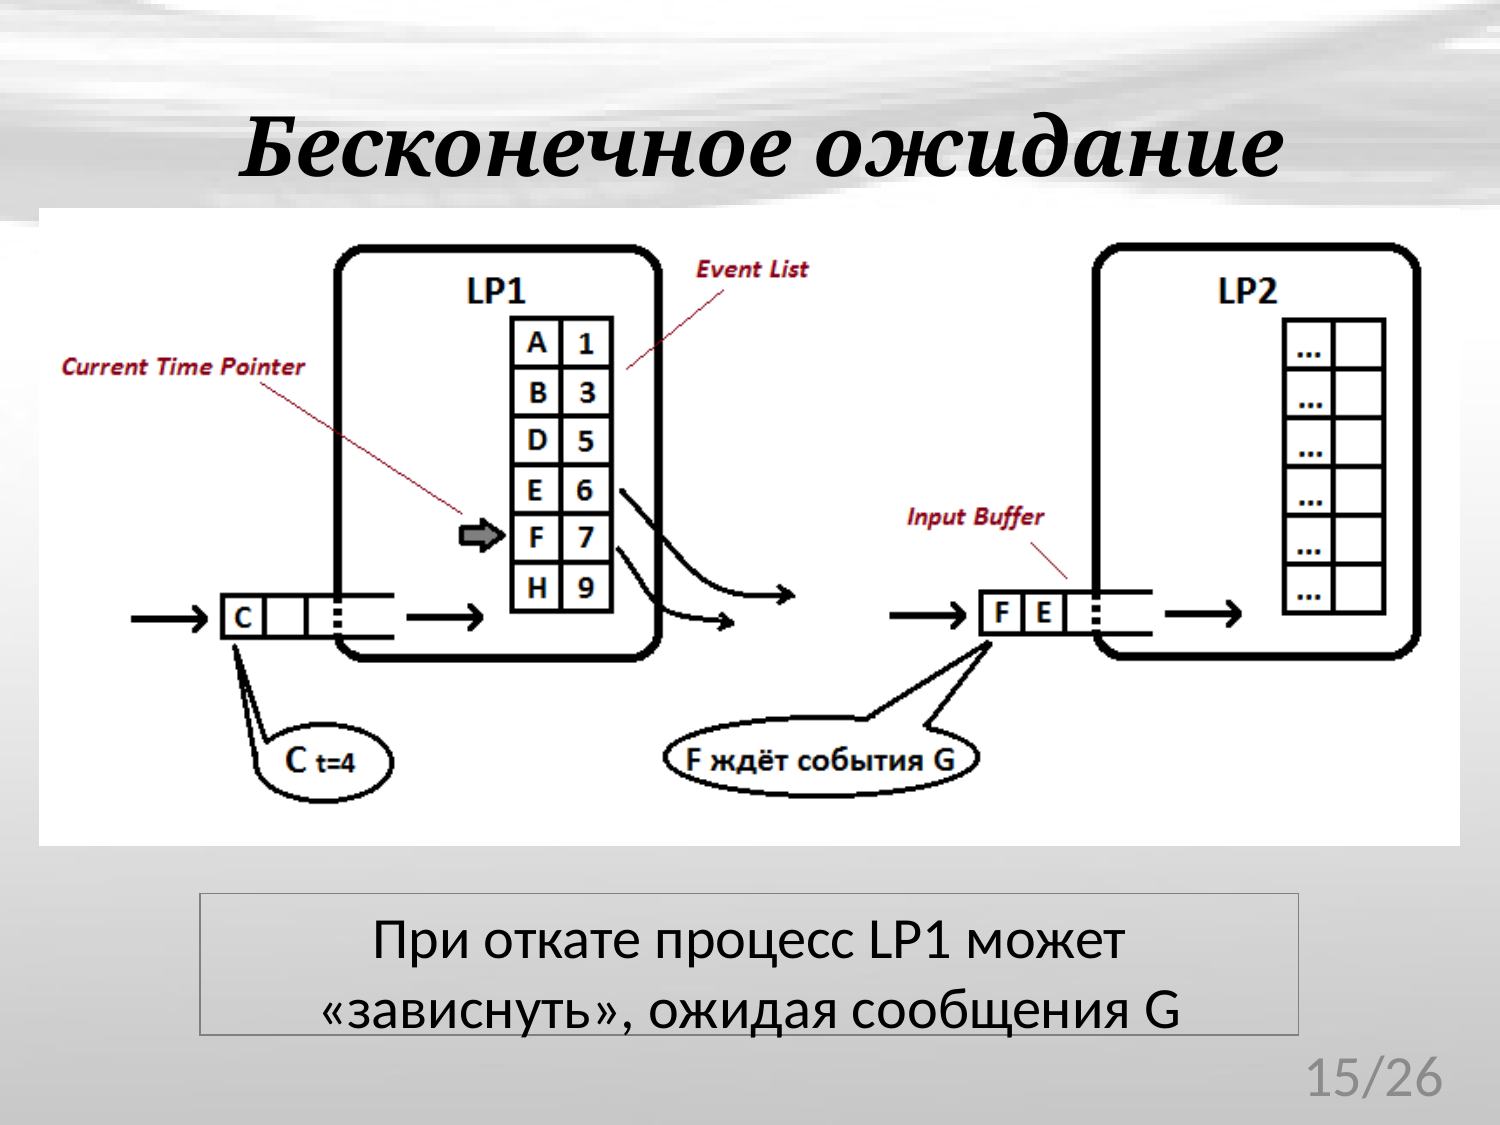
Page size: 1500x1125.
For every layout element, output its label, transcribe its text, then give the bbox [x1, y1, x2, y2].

text_box При откате процесс LP1 может «зависнуть», ожидая сообщения G [200, 893, 1299, 1035]
slide_number 15/26 [1074, 1042, 1459, 1103]
title Бесконечное ожидание [89, 54, 1436, 206]
picture [0, 0, 1500, 1125]
